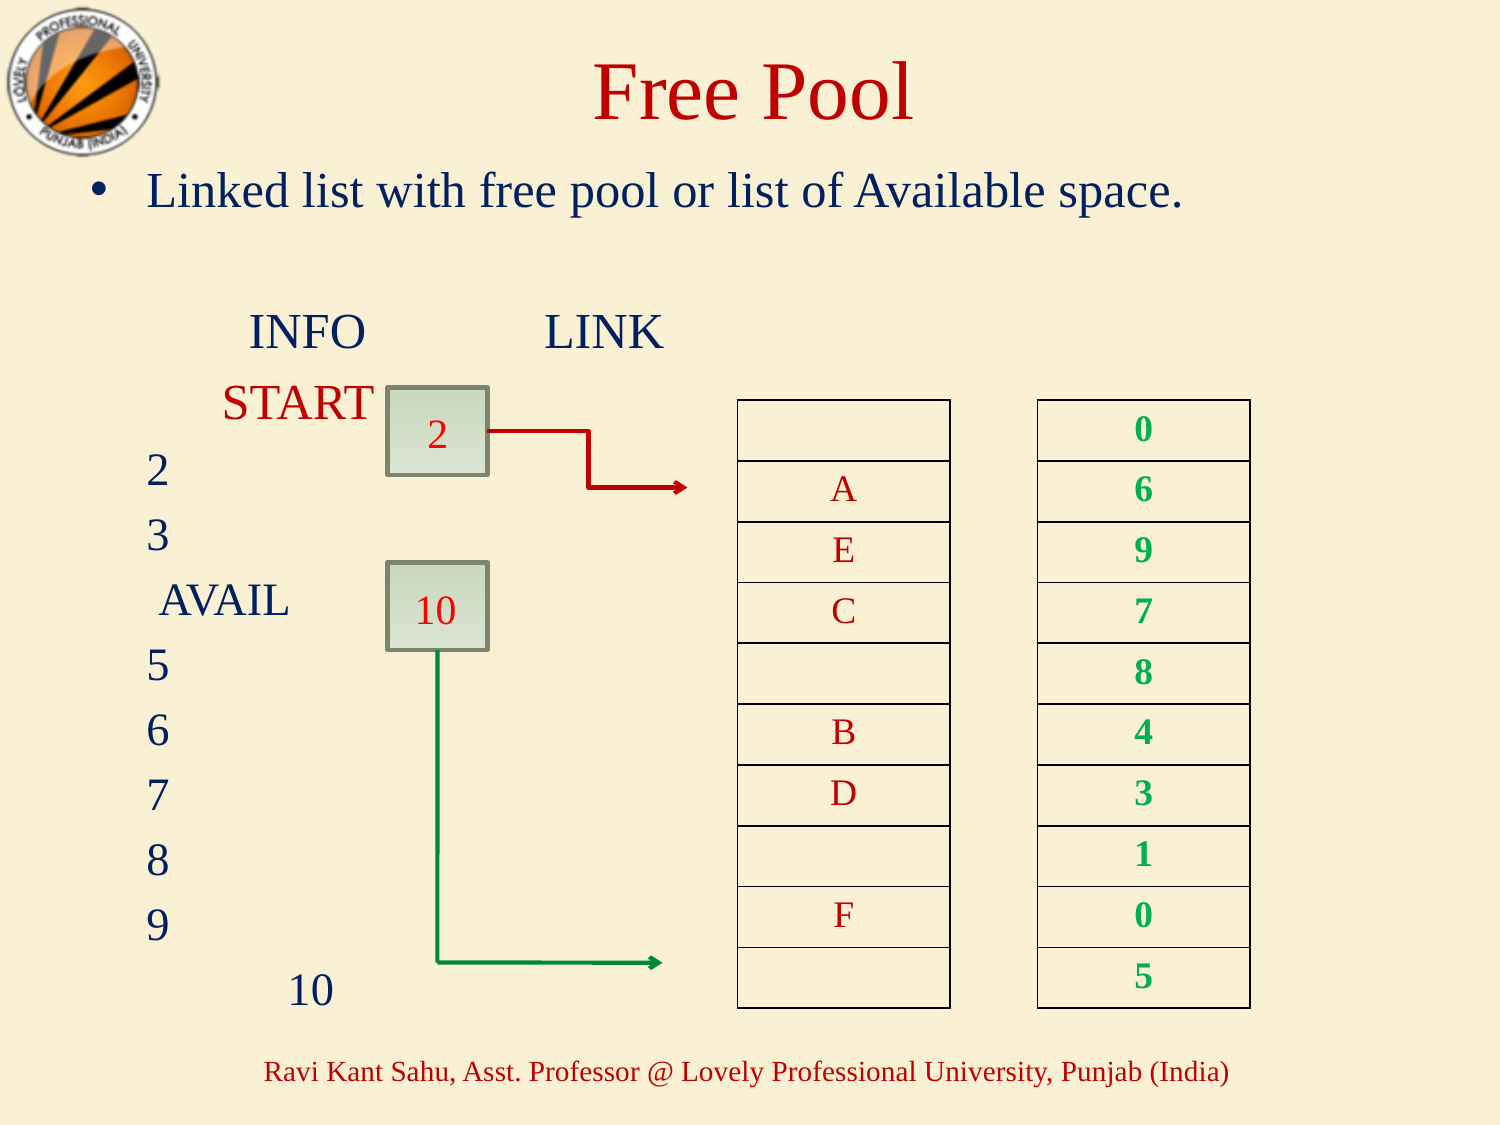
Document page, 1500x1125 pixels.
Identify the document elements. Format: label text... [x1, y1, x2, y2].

table_cell 7 [1038, 583, 1249, 642]
text_box 10 [399, 575, 488, 640]
table_cell 9 [1038, 523, 1249, 582]
list Linked list with free pool or list of Available space. INFO LINK START 1 2 3 AVAIL 4 5 6 7 8 9 10 [75, 149, 1450, 1025]
title Free Pool [163, 0, 1425, 149]
table_cell E [738, 523, 949, 582]
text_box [487, 431, 688, 488]
table_cell A [738, 462, 949, 521]
text_box [385, 385, 490, 477]
table_cell 5 [1038, 948, 1249, 1007]
table_cell [738, 948, 949, 1007]
table_cell C [738, 583, 949, 642]
text_box [385, 560, 490, 652]
table_cell 8 [1038, 644, 1249, 703]
table_cell F [738, 887, 949, 947]
table_cell 4 [1038, 705, 1249, 764]
table_cell 1 [1038, 827, 1249, 886]
table_cell [738, 644, 949, 703]
table_header 0 [1038, 401, 1249, 460]
picture [0, 0, 163, 163]
table_cell D [738, 766, 949, 825]
footer Ravi Kant Sahu, Asst. Professor @ Lovely Professional University, Punjab (India) [125, 1040, 1370, 1100]
table_cell 6 [1038, 462, 1249, 521]
table_cell B [738, 705, 949, 764]
table_header [738, 401, 949, 460]
table_cell [738, 827, 949, 886]
text_box 2 [412, 399, 450, 465]
table_cell 0 [1038, 887, 1249, 947]
table_cell 3 [1038, 766, 1249, 825]
